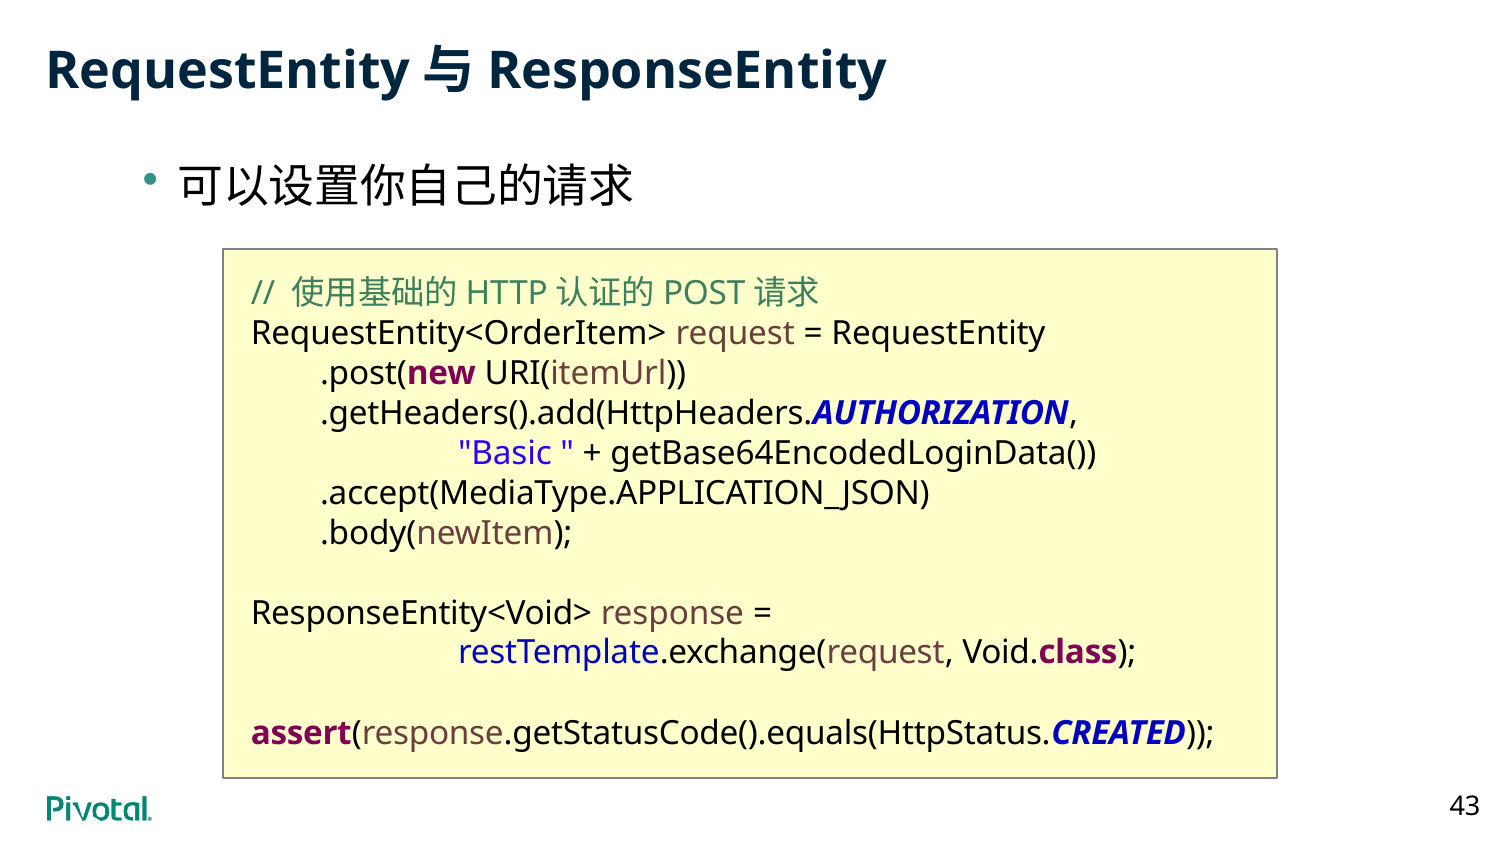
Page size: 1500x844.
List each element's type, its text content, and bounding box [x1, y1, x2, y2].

text_box 可以设置你自己的请求 [125, 178, 851, 219]
text_box 43 [1445, 792, 1484, 825]
text_box [222, 249, 1278, 778]
title RequestEntity与ResponseEntity [43, 34, 963, 178]
text_box // 使用基础的HTTP认证的POST请求 RequestEntity<OrderItem> request = RequestEntity .post(new URI(itemUrl)) .getHeaders().add(HttpHeaders.AUTHORIZATION, "Basic " + getBase64EncodedLoginData()) .accept(MediaType.APPLICATION_JSON) .body(newItem); ResponseEntity<Void> response = restTemplate.exchange(request, Void.class); assert(response.getStatusCode().equals(HttpStatus.CREATED)); [250, 269, 1500, 752]
